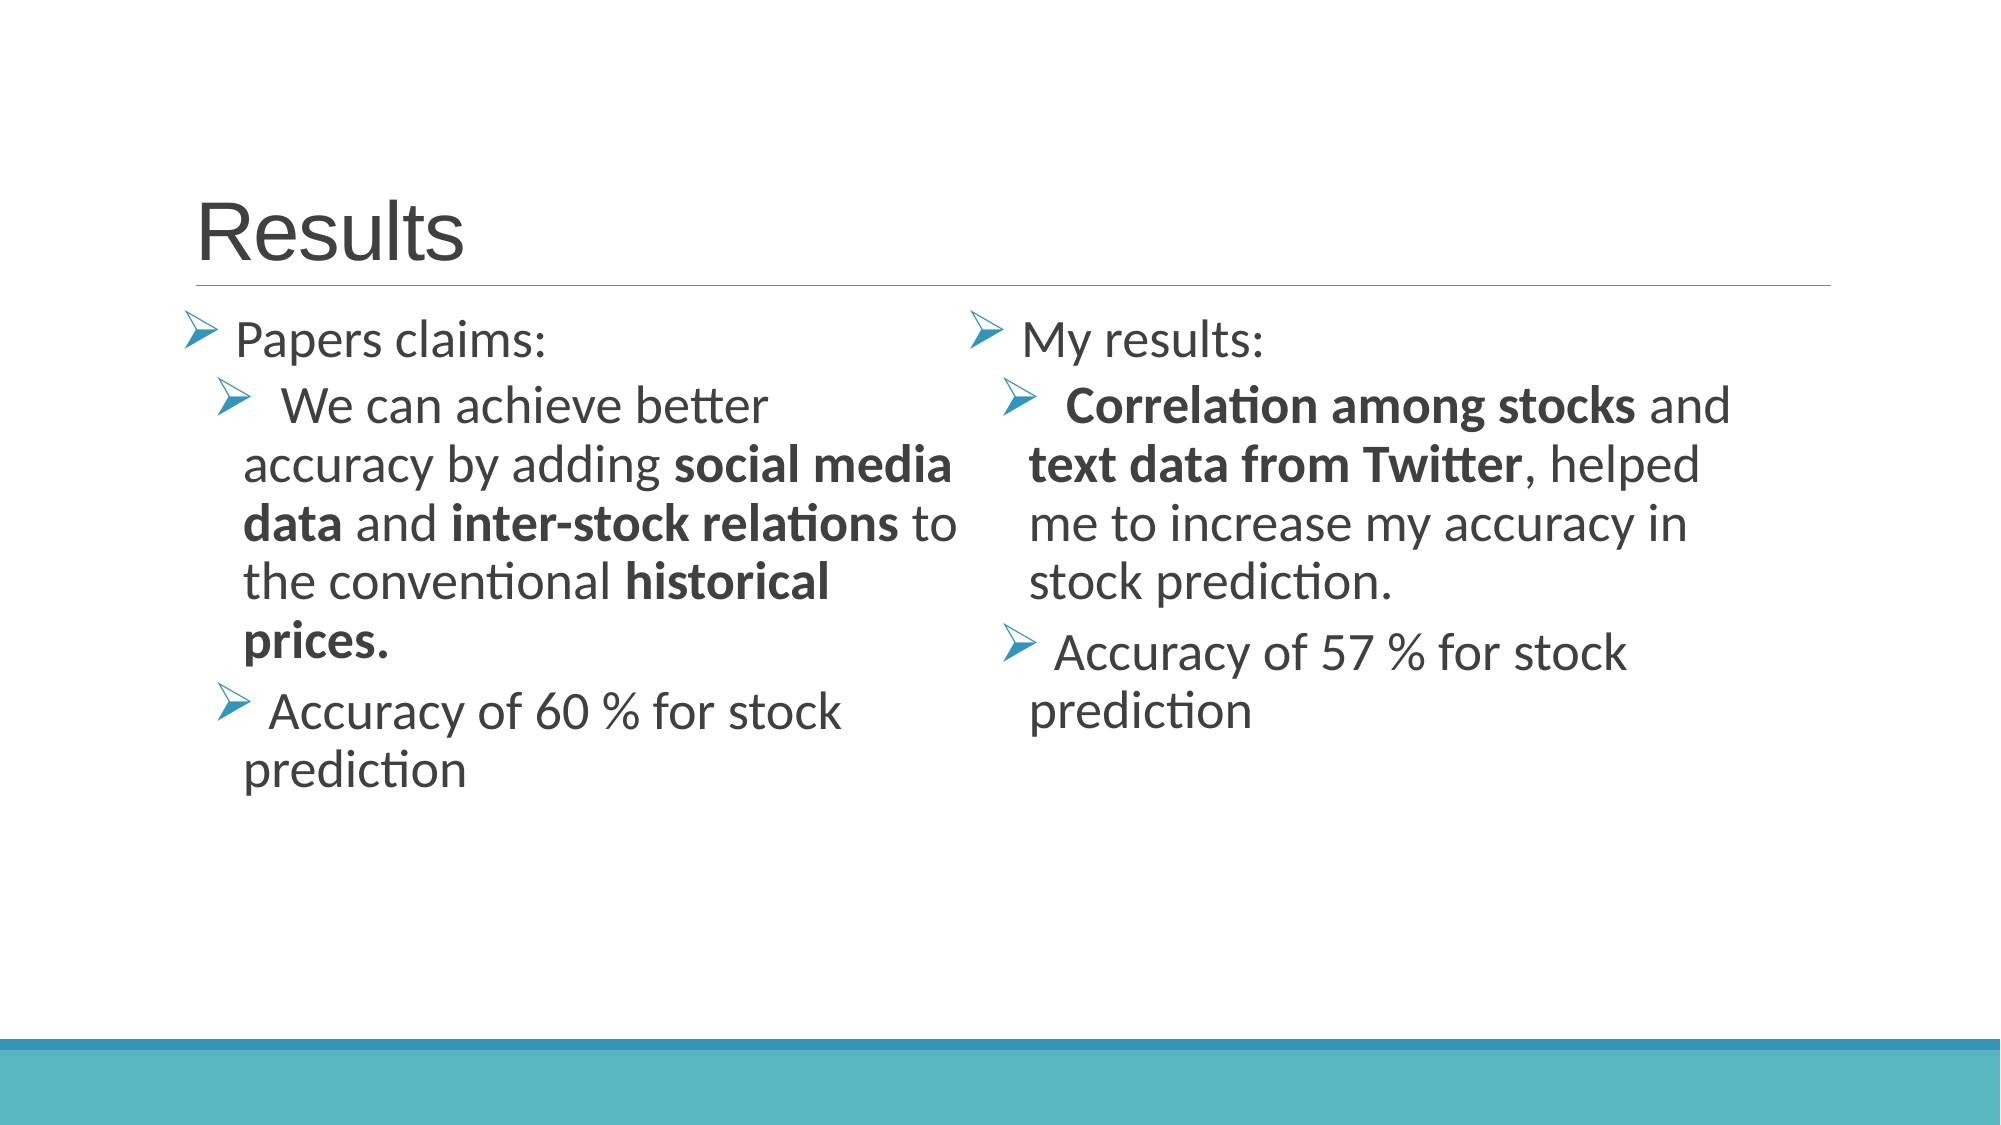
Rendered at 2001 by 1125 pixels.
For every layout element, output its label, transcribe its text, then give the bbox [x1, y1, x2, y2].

title Results [180, 47, 1830, 285]
text_box My results: Correlation among stocks and text data from Twitter, helped me to increase my accuracy in stock prediction. Accuracy of 57 % for stock prediction [965, 302, 1749, 963]
list Papers claims: We can achieve better accuracy by adding social media data and inter-stock relations to the conventional historical prices. Accuracy of 60 % for stock prediction [180, 302, 964, 963]
